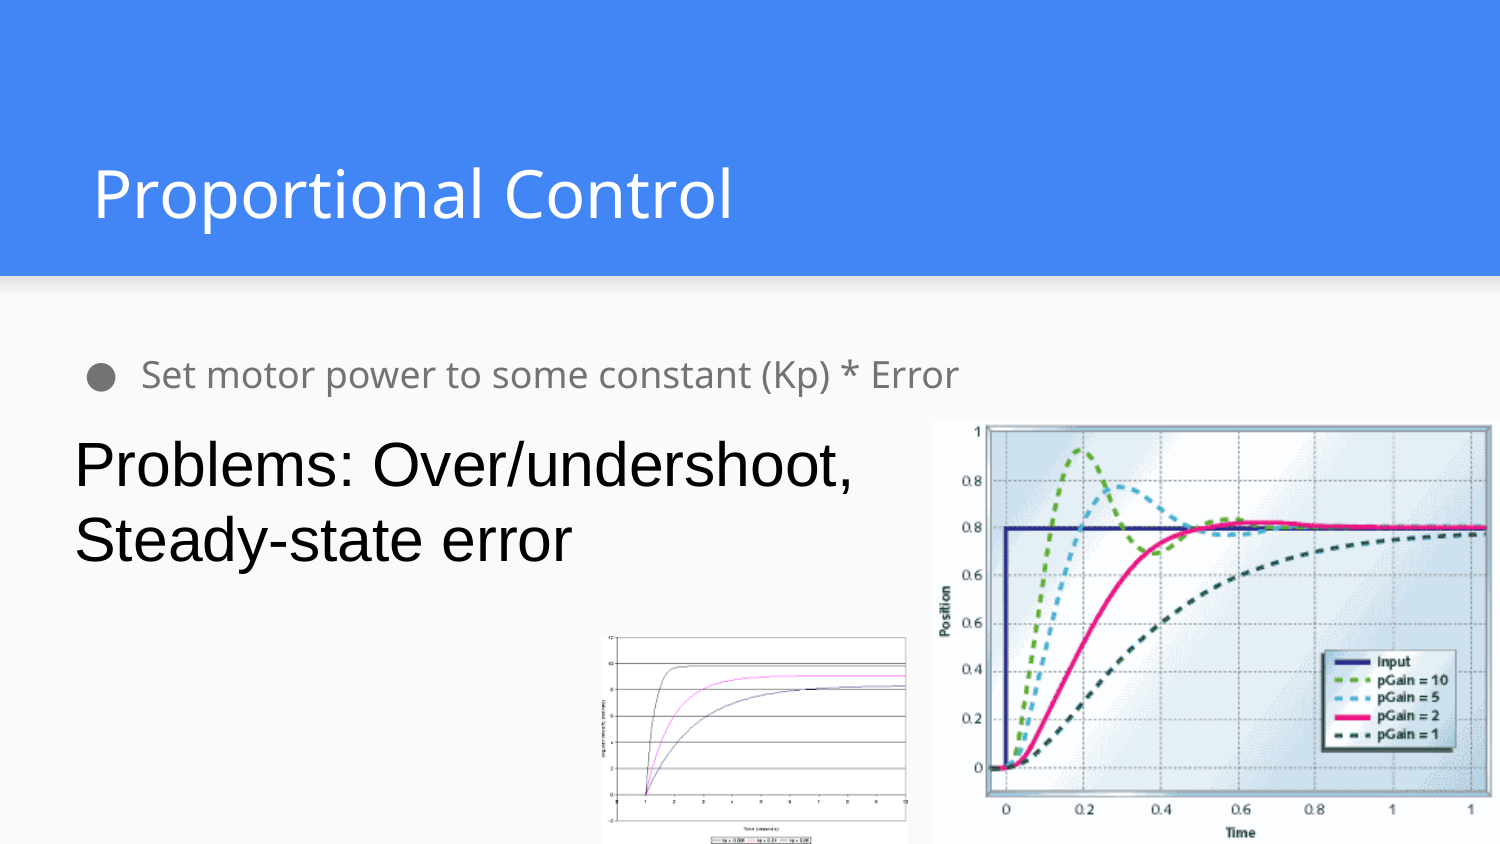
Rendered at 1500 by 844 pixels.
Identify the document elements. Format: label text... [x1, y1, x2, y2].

text_box Problems: Over/undershoot, Steady-state error [59, 409, 872, 564]
title Proportional Control [77, 121, 1427, 248]
list Set motor power to some constant (Kp) * Error [51, 329, 1449, 844]
picture [931, 420, 1500, 844]
picture [601, 635, 909, 844]
